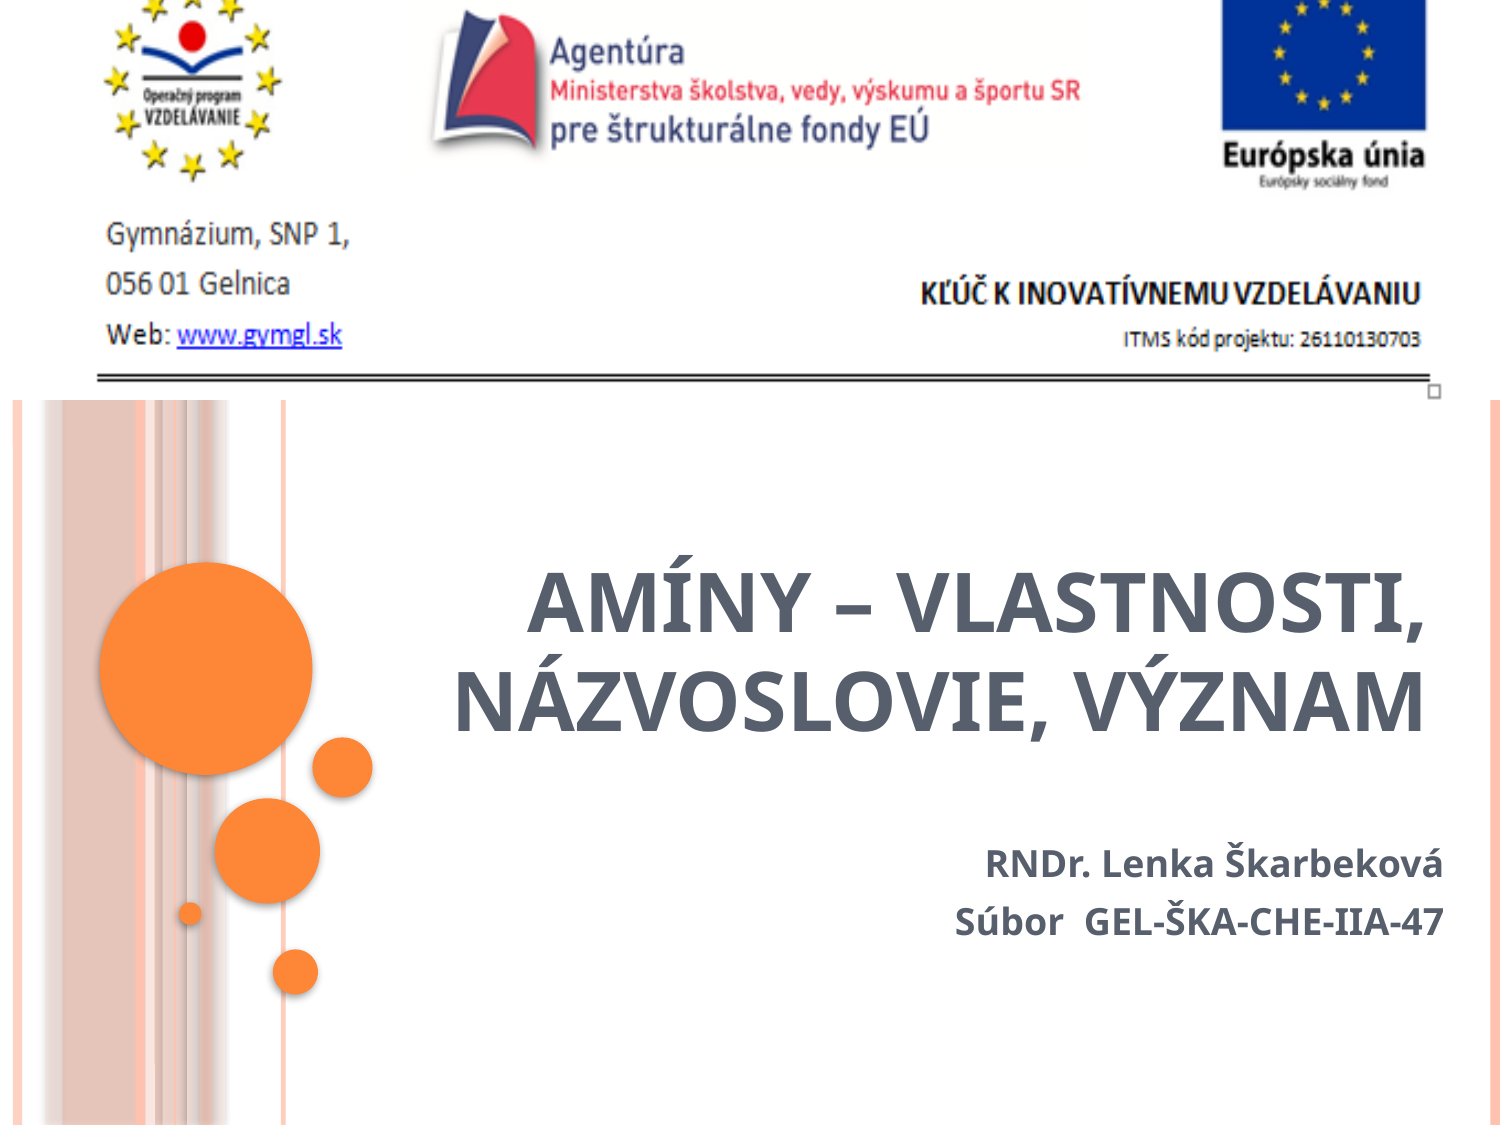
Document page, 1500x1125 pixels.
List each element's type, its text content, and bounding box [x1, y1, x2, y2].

subtitle RNDr. Lenka Škarbeková Súbor GEL-ŠKA-CHE-IIA-47 [171, 775, 1460, 1063]
title Amíny – vlastnosti, názvoslovie, význam [431, 444, 1444, 756]
picture [0, 0, 1500, 401]
